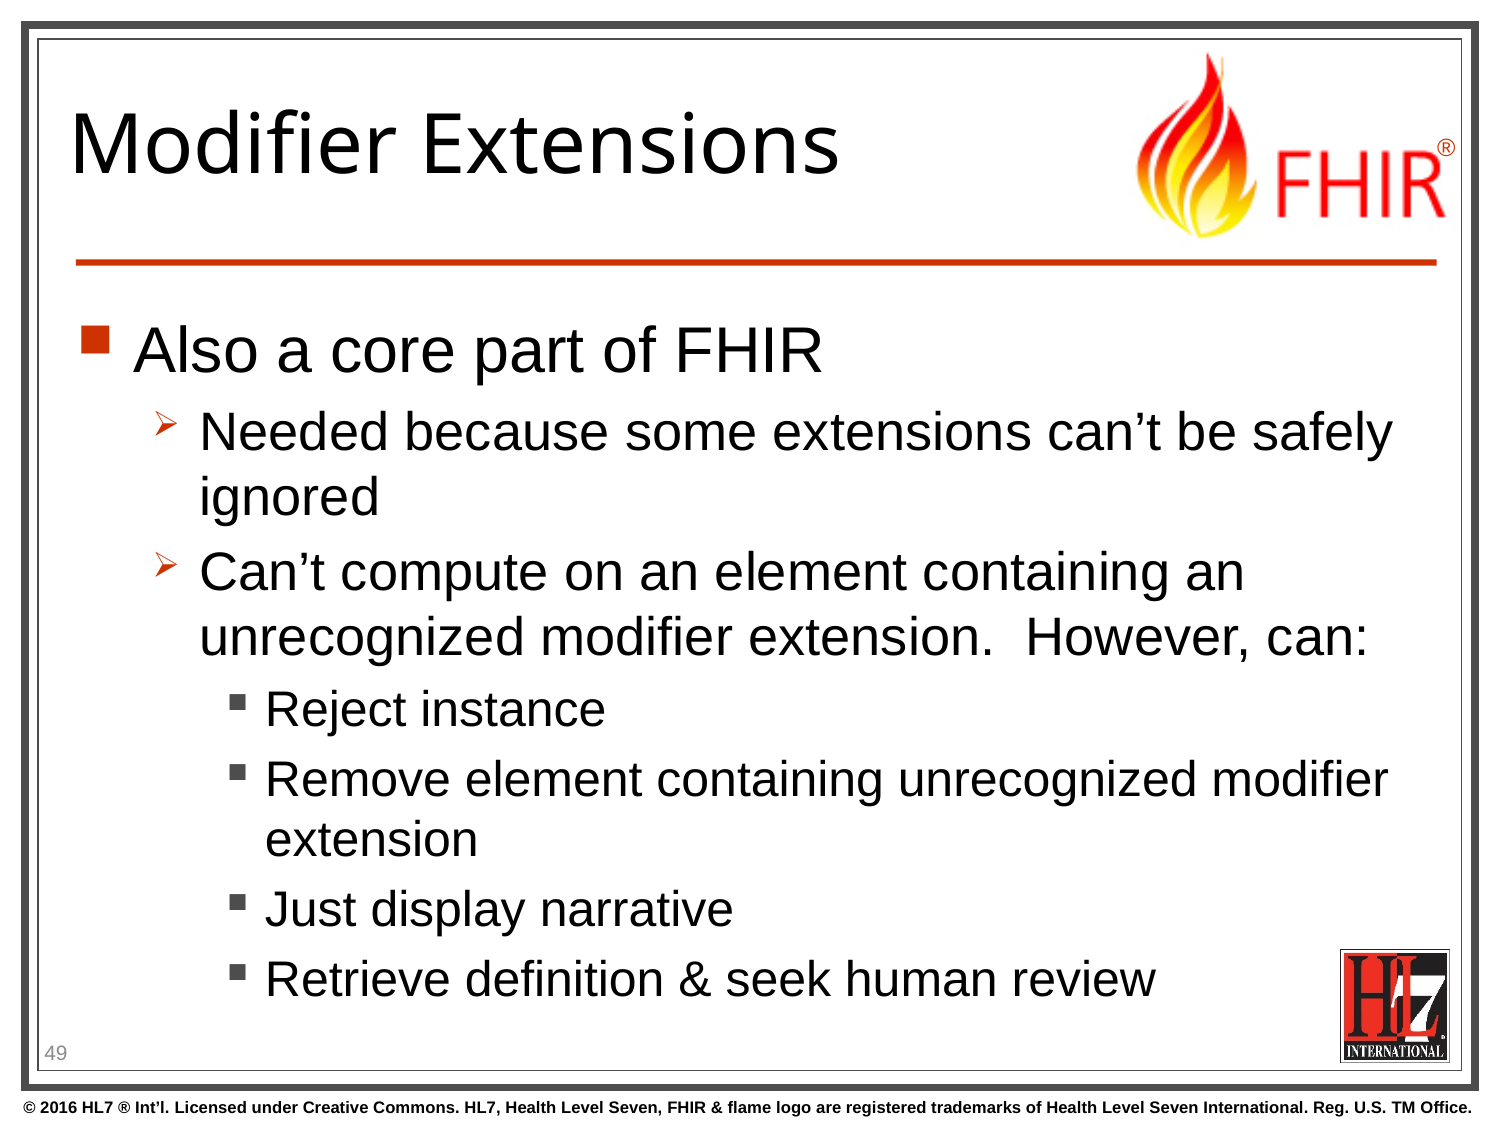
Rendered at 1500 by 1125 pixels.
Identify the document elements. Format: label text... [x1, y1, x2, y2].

picture [1340, 949, 1450, 1063]
slide_number 49 [29, 1034, 148, 1071]
list Also a core part of FHIR Needed because some extensions can’t be safely ignored Can’t compute on an element containing an unrecognized modifier extension. However, can: Reject instance Remove element containing unrecognized modifier extension Just display narrative Retrieve definition & seek human review [62, 299, 1438, 1059]
picture [1124, 42, 1458, 249]
title Modifier Extensions [53, 54, 1128, 244]
